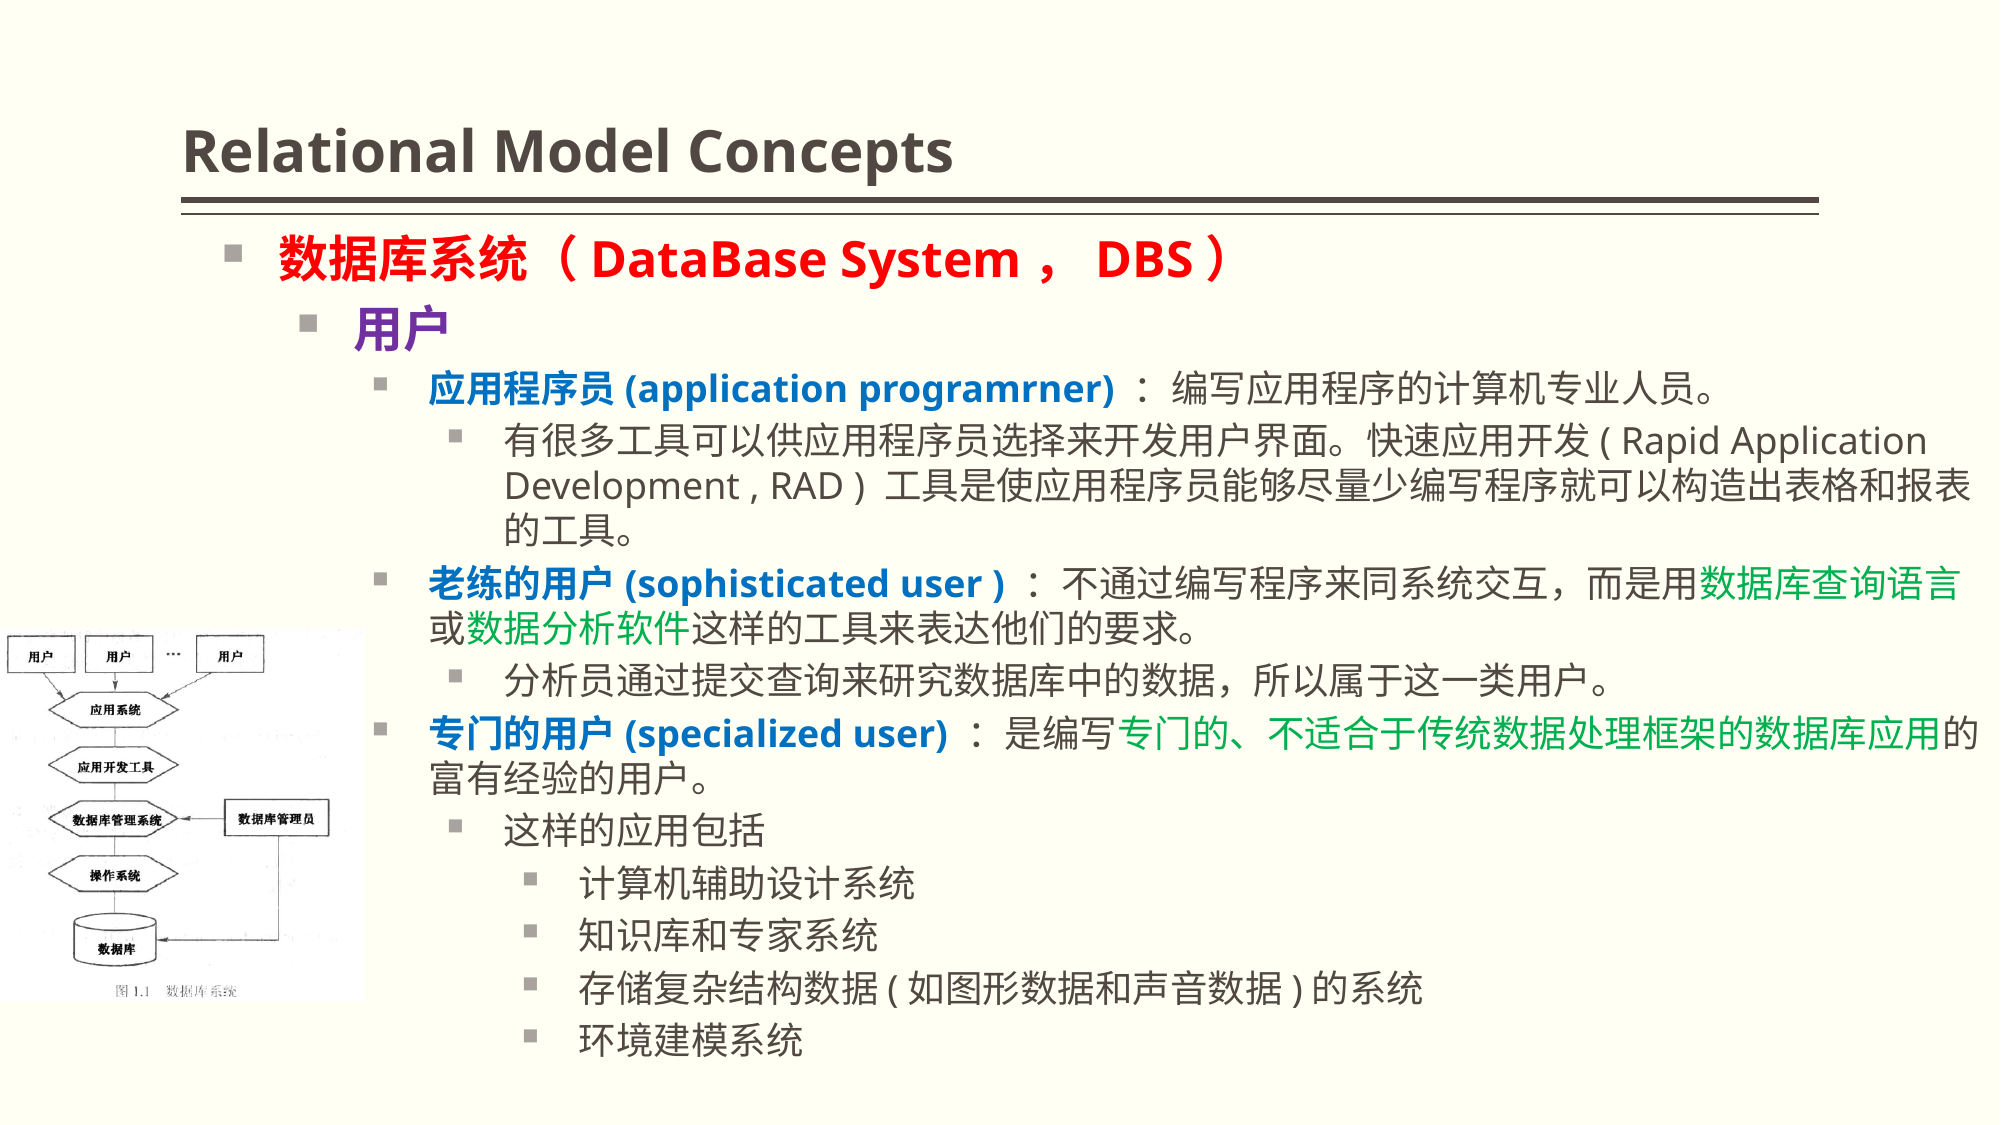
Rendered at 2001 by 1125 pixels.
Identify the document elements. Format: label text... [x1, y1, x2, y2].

picture [0, 628, 365, 1001]
text_box 数据库系统（DataBase System，DBS） 用户 应用程序员(application programrner) ：编写应用程序的计算机专业人员。 有很多工具可以供应用程序员选择来开发用户界面。快速应用开发( Rapid Application Development , RAD ) 工具是使应用程序员能够尽量少编写程序就可以构造出表格和报表的工具。 老练的用户(sophisticated user ) ：不通过编写程序来同系统交互，而是用数据库查询语言或数据分析软件这样的工具来表达他们的要求。 分析员通过提交查询来研究数据库中的数据，所以属于这一类用户。 专门的用户(specialized user) ：是编写专门的、不适合于传统数据处理框架的数据库应用的富有经验的用户。 这样的应用包括 计算机辅助设计系统 知识库和专家系统 存储复杂结构数据(如图形数据和声音数据)的系统 环境建模系统 [207, 219, 2000, 1075]
title Relational Model Concepts [181, 12, 1819, 193]
